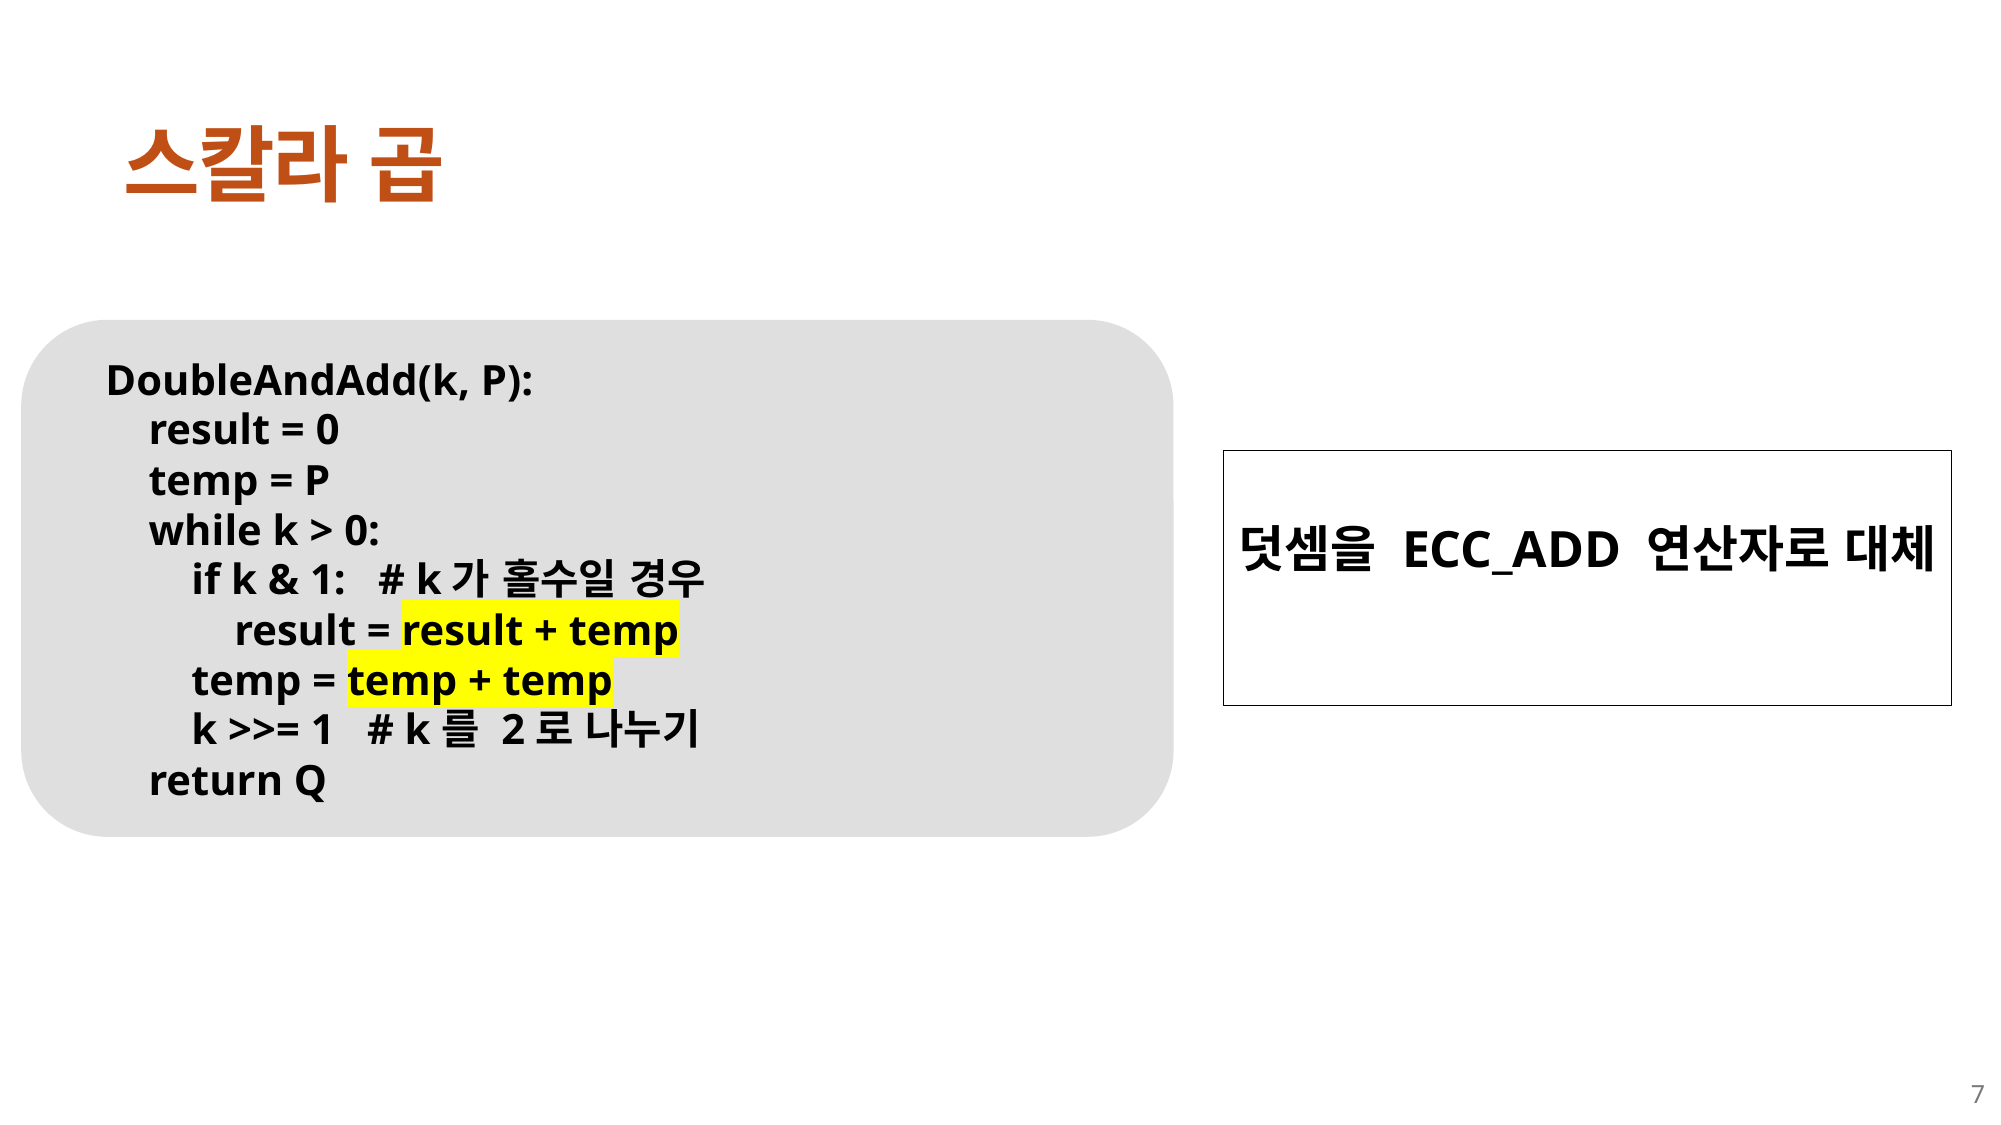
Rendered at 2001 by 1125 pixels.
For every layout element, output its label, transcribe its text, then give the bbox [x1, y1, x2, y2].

slide_number 7 [1550, 1065, 2000, 1125]
title 스칼라 곱 [108, 59, 1834, 278]
text_box DoubleAndAdd(k, P): result = 0 temp = P while k > 0: if k & 1: # k가 홀수일 경우 result = result + temp temp = temp + temp k >>= 1 # k를 2로 나누기 return Q [19, 318, 1176, 839]
